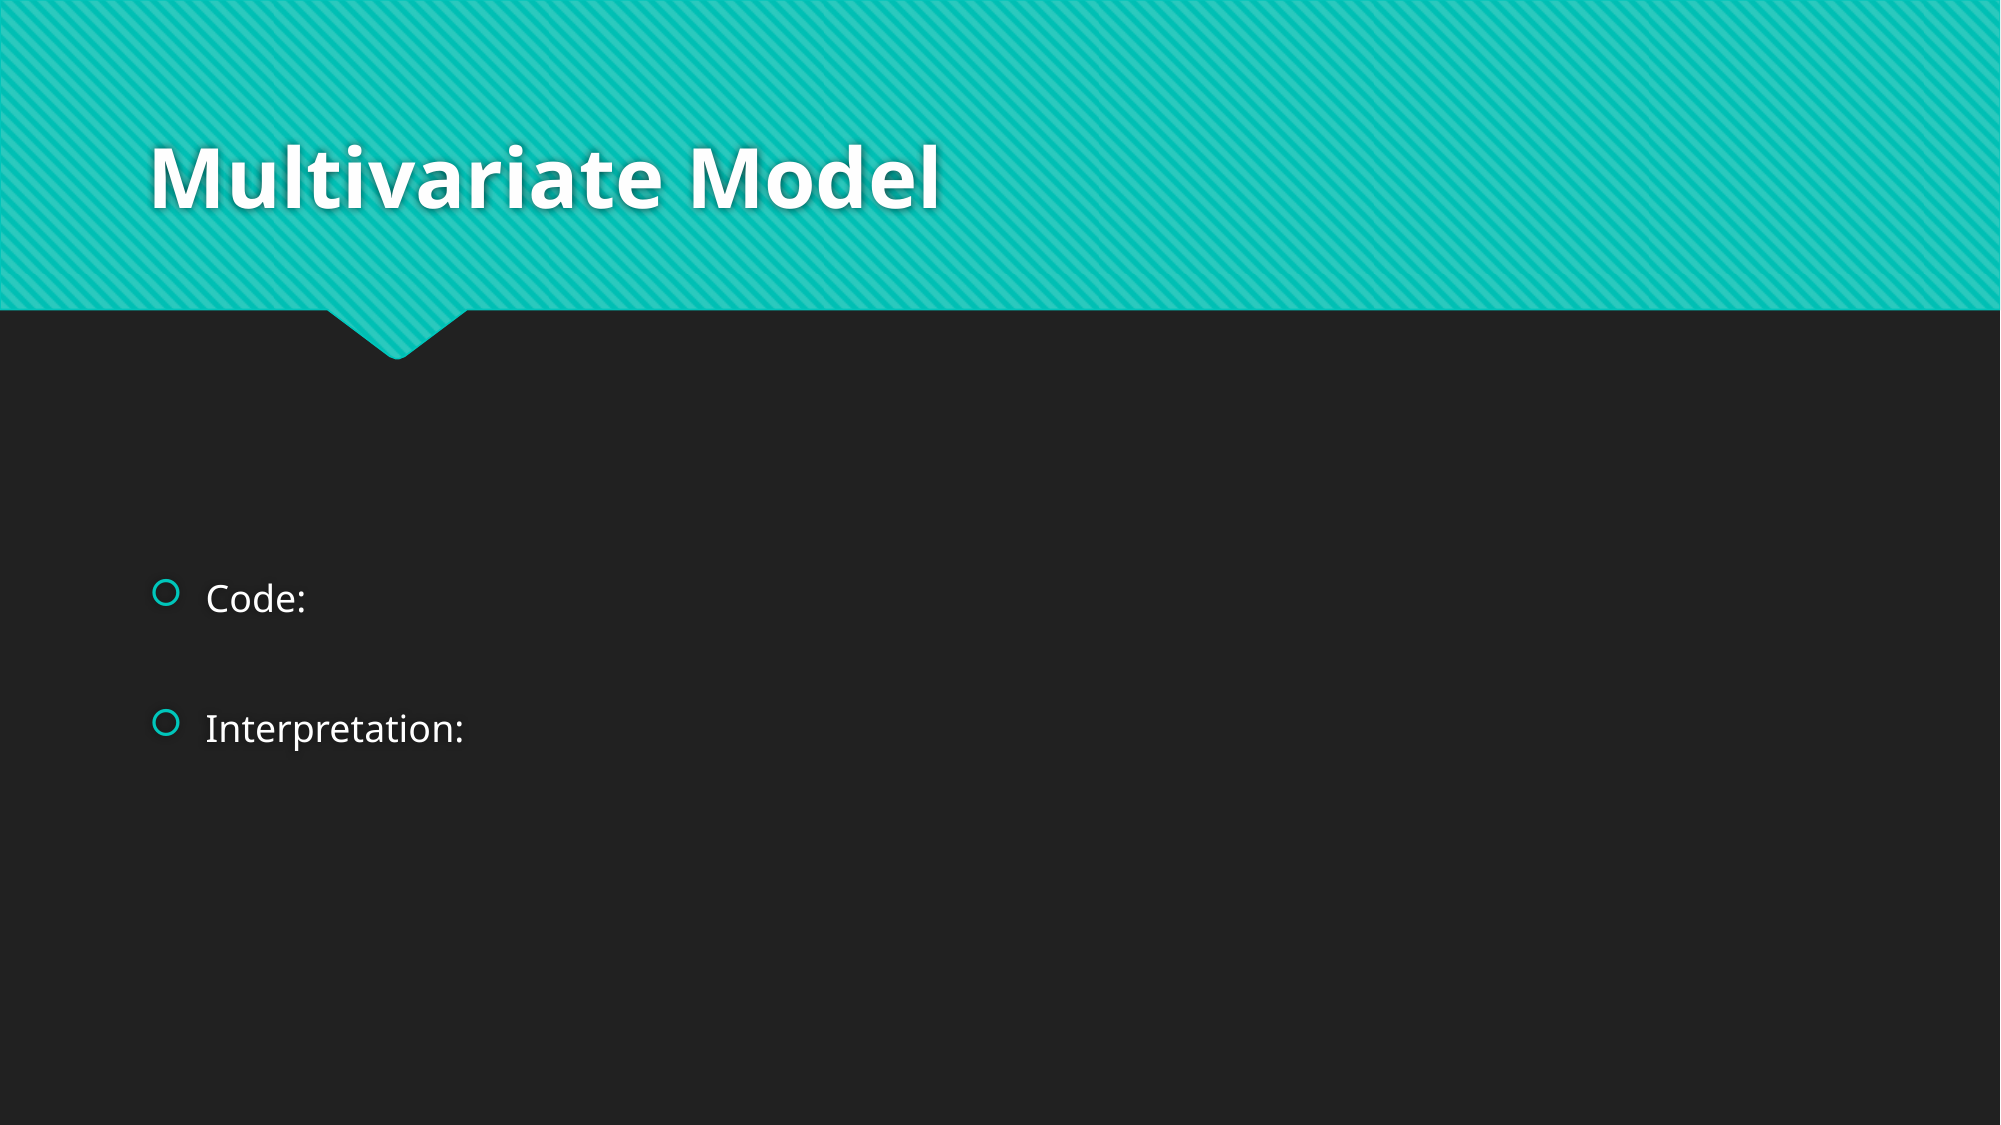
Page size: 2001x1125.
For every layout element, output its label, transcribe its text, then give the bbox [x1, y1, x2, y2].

list Code: Interpretation: [134, 364, 1866, 962]
title Multivariate Model [132, 73, 1868, 233]
